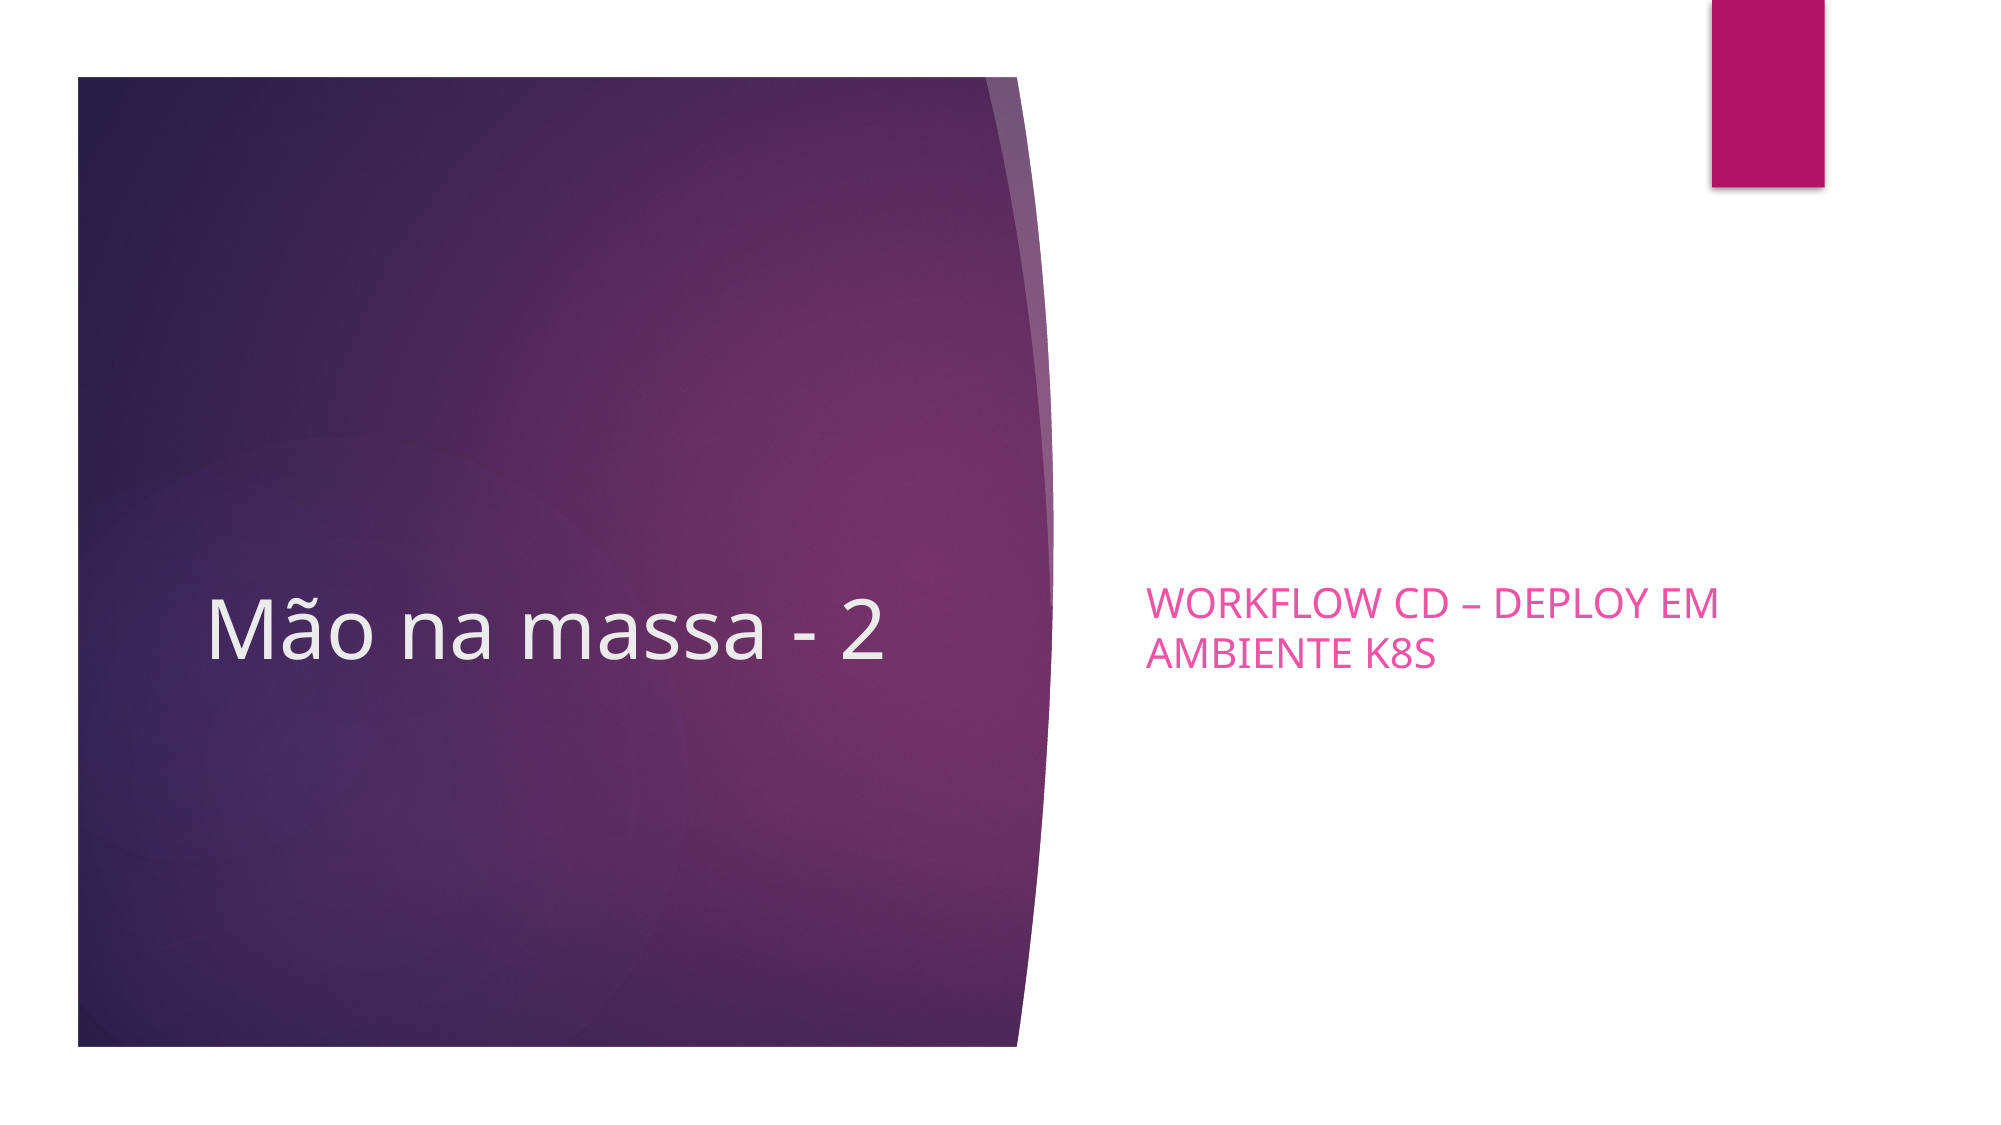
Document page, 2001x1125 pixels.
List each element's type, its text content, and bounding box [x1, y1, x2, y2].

list Workflow CD – Deploy em Ambiente K8s [1131, 439, 1748, 814]
title Mão na massa - 2 [189, 439, 904, 814]
